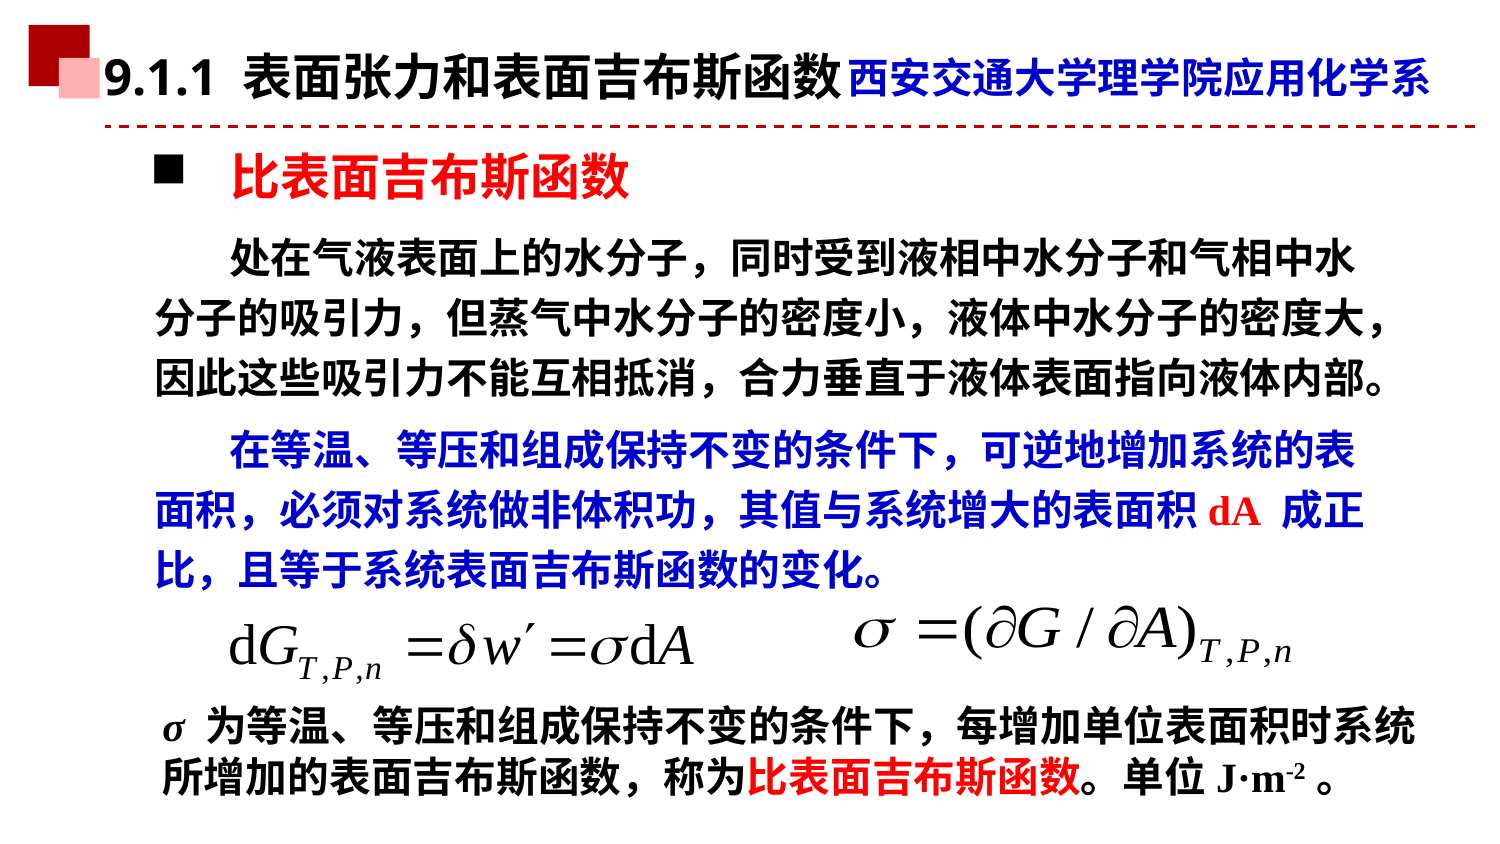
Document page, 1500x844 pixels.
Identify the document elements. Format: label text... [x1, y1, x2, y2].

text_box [844, 586, 1303, 683]
text_box 9.1.1 表面张力和表面吉布斯函数 [88, 38, 1022, 114]
text_box 比表面吉布斯函数 [135, 138, 1153, 214]
text_box σ 为等温、等压和组成保持不变的条件下，每增加单位表面积时系统所增加的表面吉布斯函数，称为比表面吉布斯函数。单位J·m-2。 [147, 692, 1447, 808]
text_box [220, 606, 703, 699]
text_box 处在气液表面上的水分子，同时受到液相中水分子和气相中水分子的吸引力，但蒸气中水分子的密度小，液体中水分子的密度大，因此这些吸引力不能互相抵消，合力垂直于液体表面指向液体内部。 在等温、等压和组成保持不变的条件下，可逆地增加系统的表面积，必须对系统做非体积功，其值与系统增大的表面积dA 成正比，且等于系统表面吉布斯函数的变化。 [112, 214, 1388, 734]
